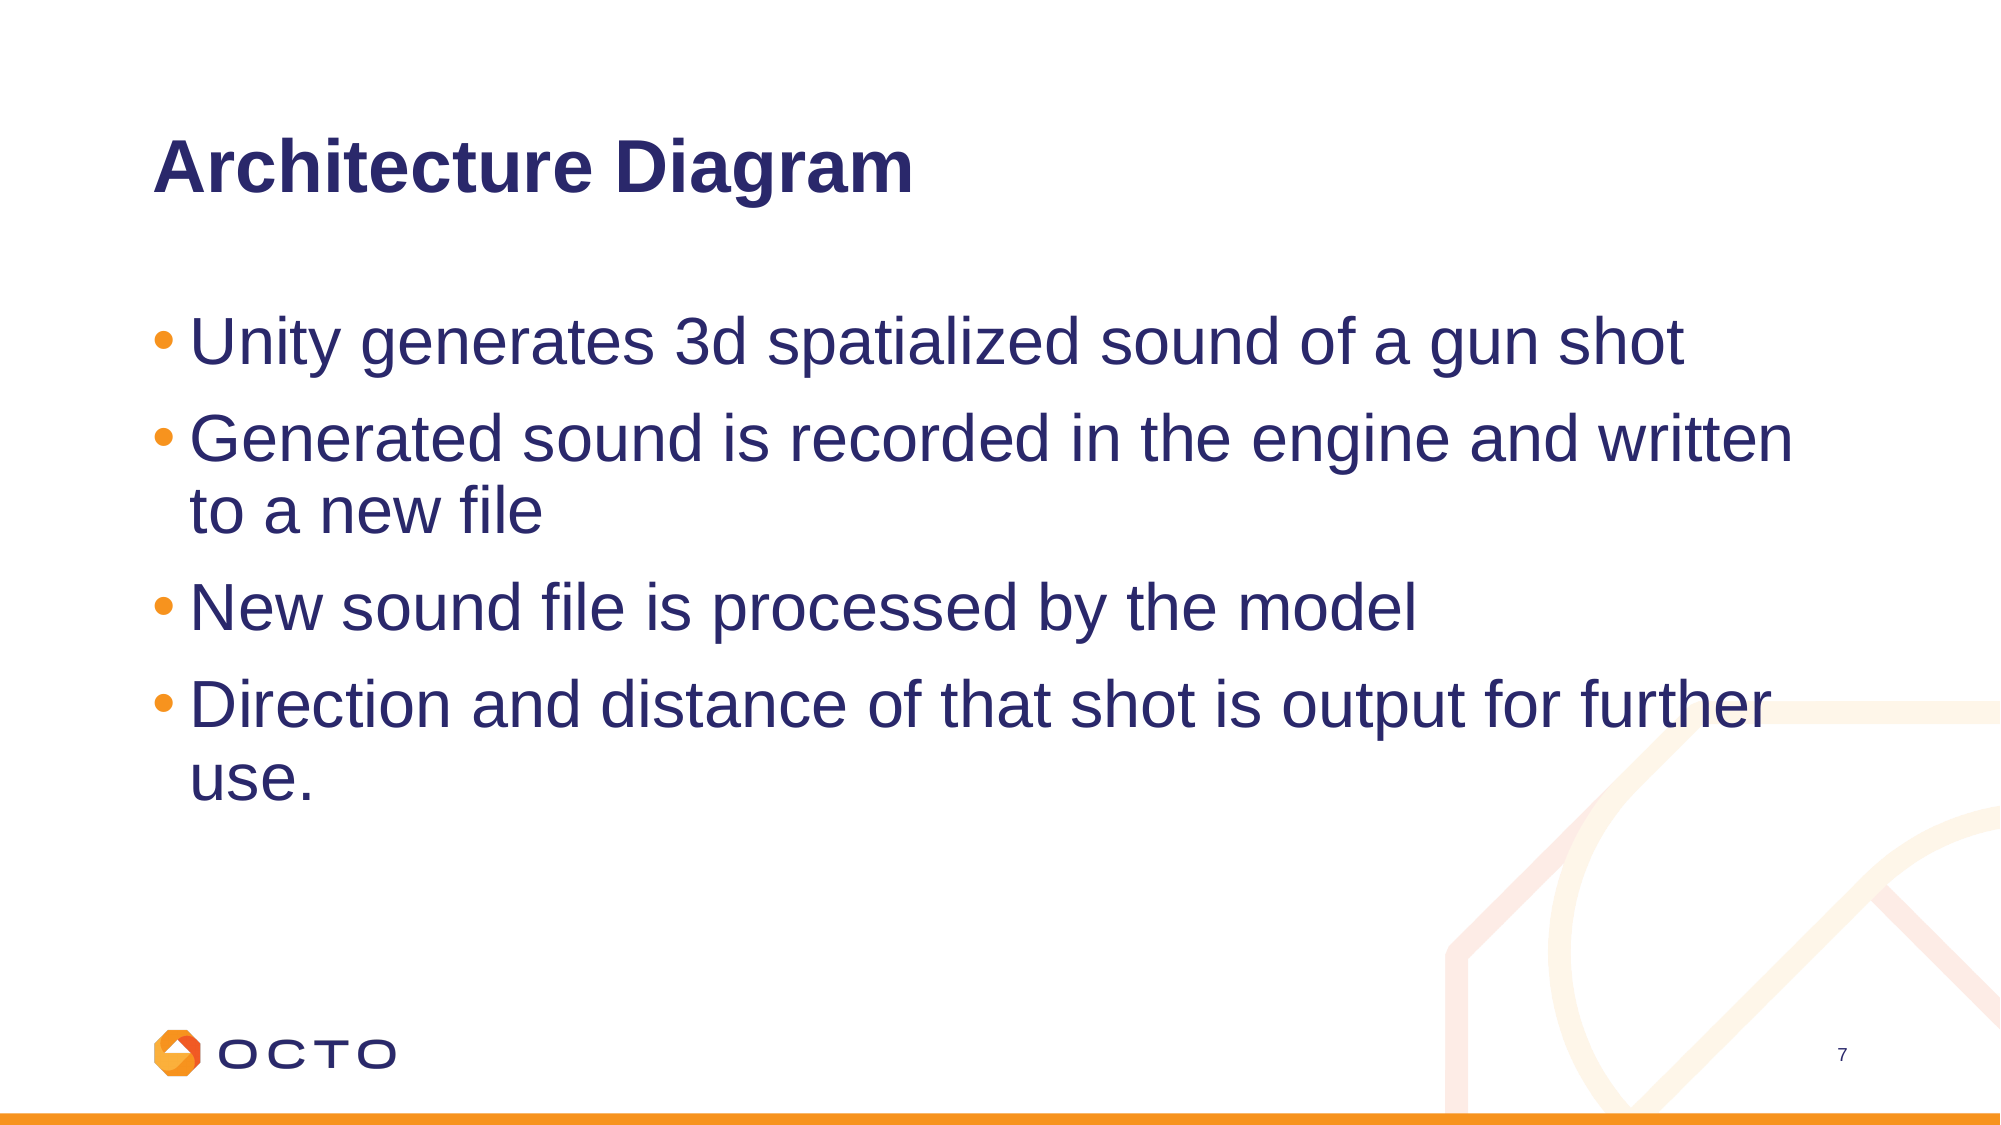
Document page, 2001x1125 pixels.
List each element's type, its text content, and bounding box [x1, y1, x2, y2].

picture [147, 1023, 397, 1086]
list Unity generates 3d spatialized sound of a gun shot Generated sound is recorded in the engine and written to a new file New sound file is processed by the model Direction and distance of that shot is output for further use. [137, 299, 1863, 955]
title Architecture Diagram [137, 120, 1863, 218]
